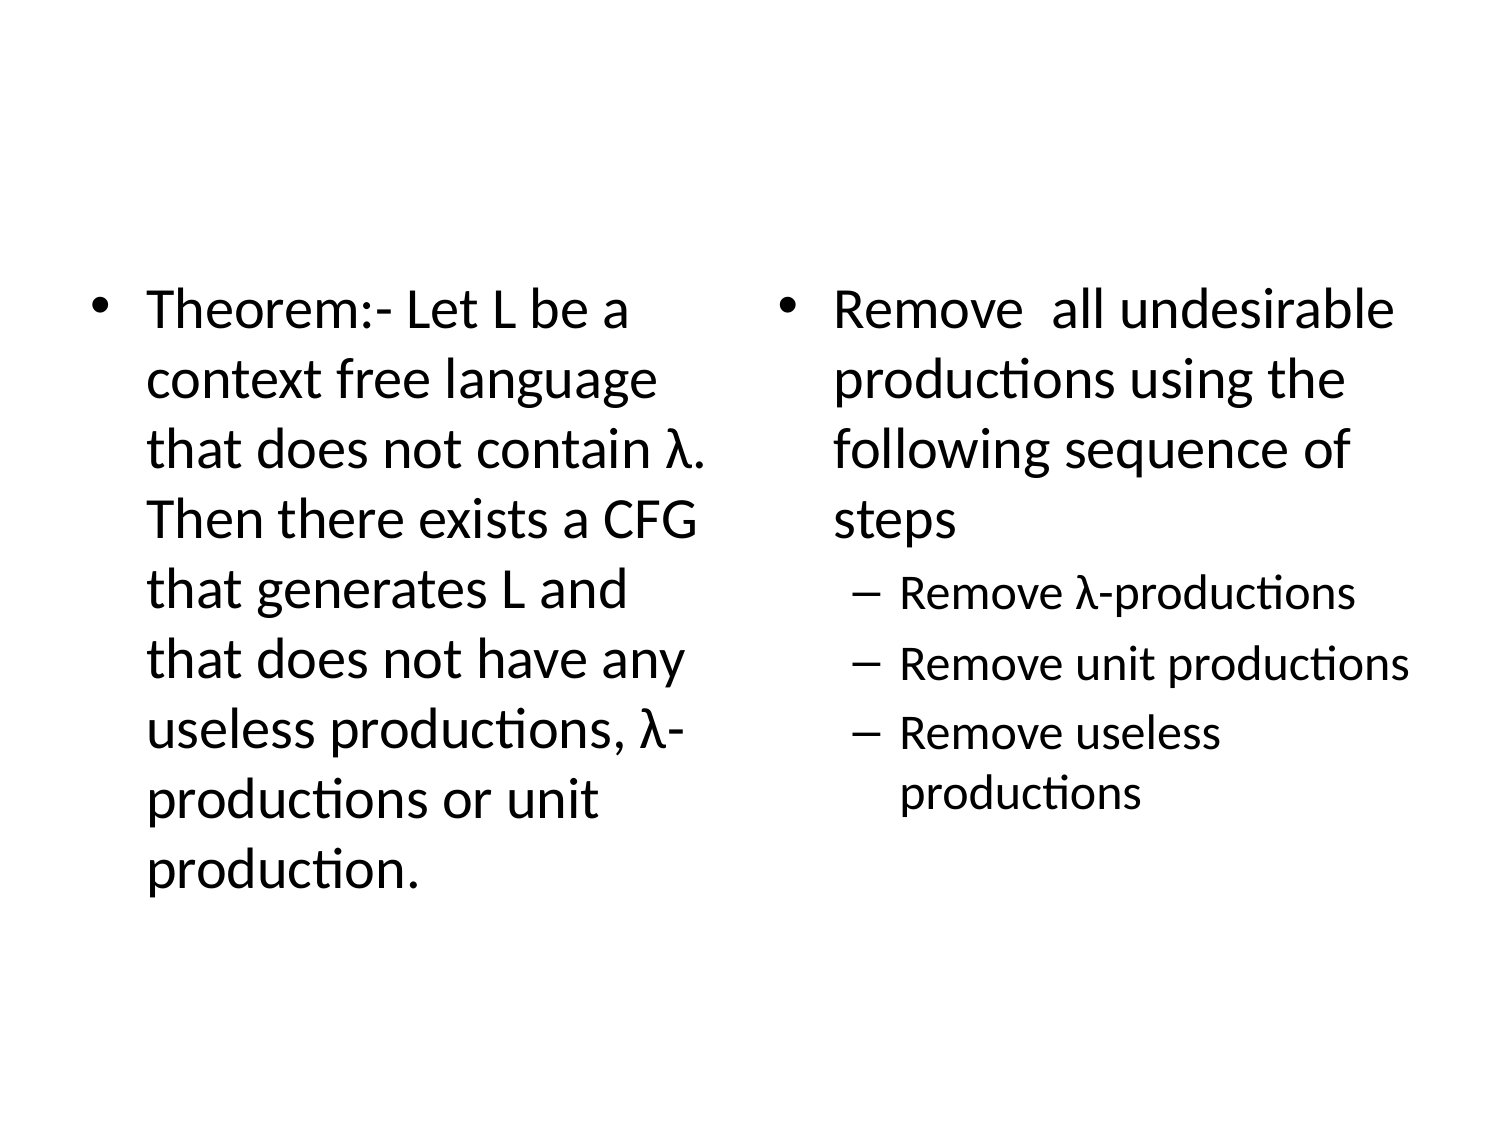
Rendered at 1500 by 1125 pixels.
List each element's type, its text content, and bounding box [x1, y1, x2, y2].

list Theorem:- Let L be a context free language that does not contain λ. Then there exists a CFG that generates L and that does not have any useless productions, λ- productions or unit production. [75, 262, 738, 1005]
list Remove all undesirable productions using the following sequence of steps Remove λ-productions Remove unit productions Remove useless productions [762, 262, 1425, 1005]
